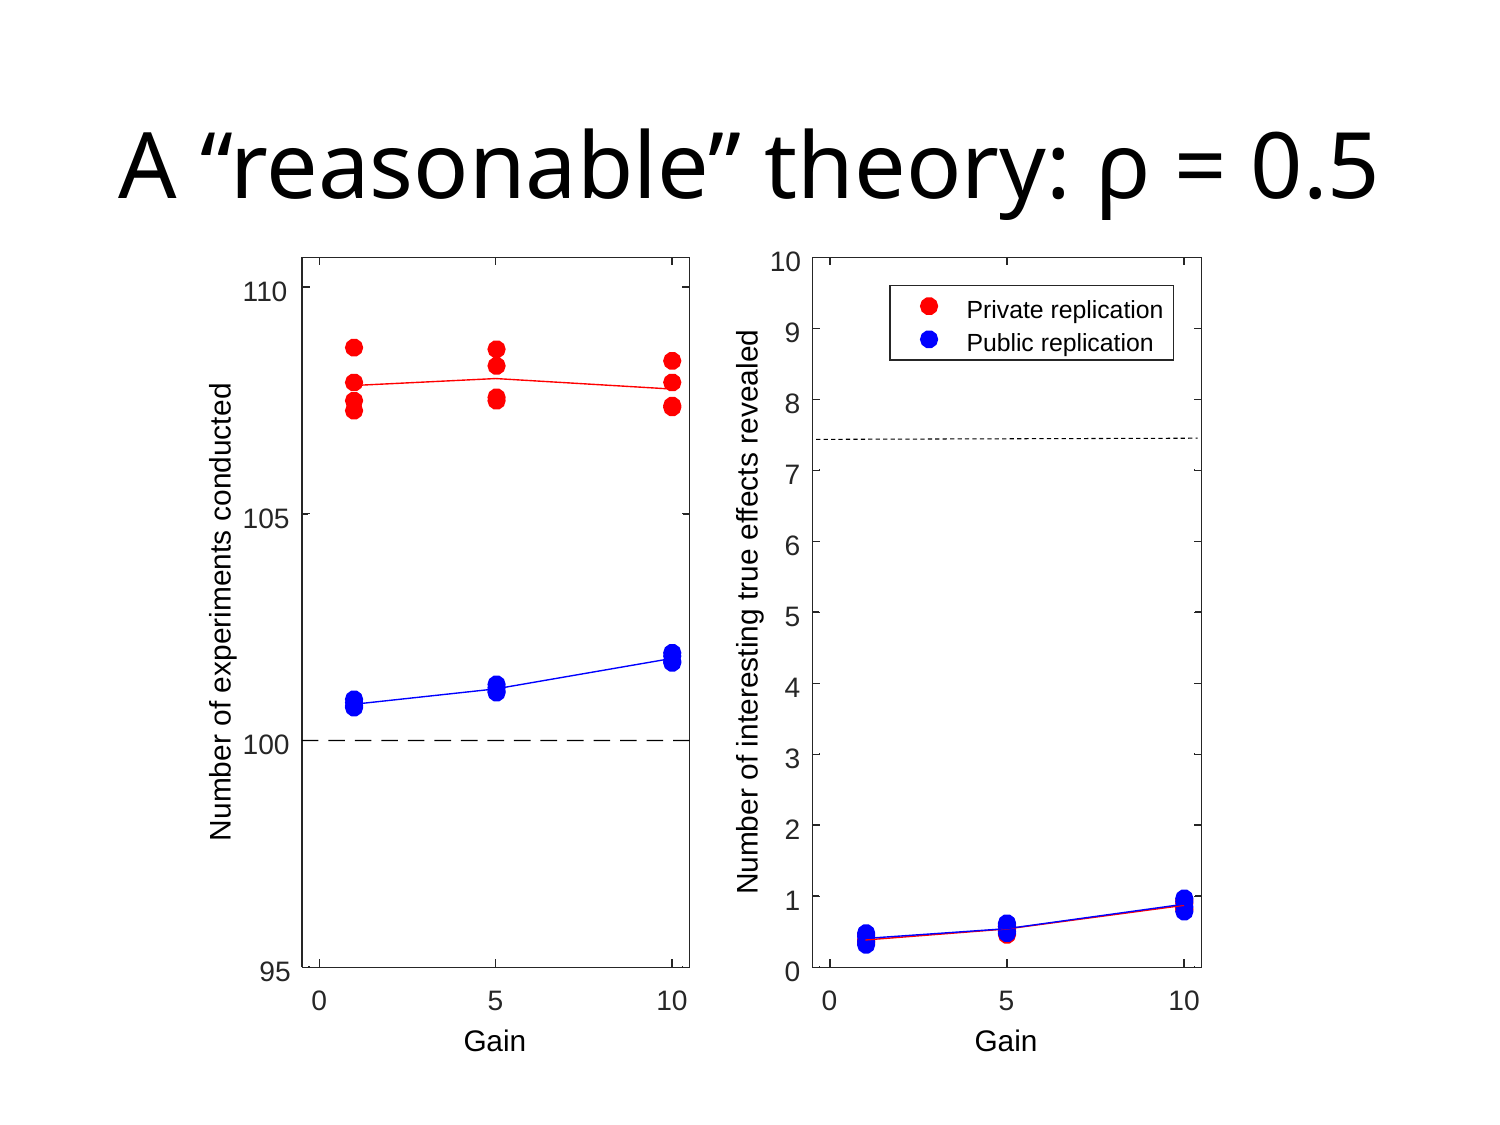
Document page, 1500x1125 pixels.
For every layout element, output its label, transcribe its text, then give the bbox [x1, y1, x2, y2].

title A “reasonable” theory: ρ = 0.5 [103, 59, 1397, 278]
picture [150, 192, 1310, 1062]
